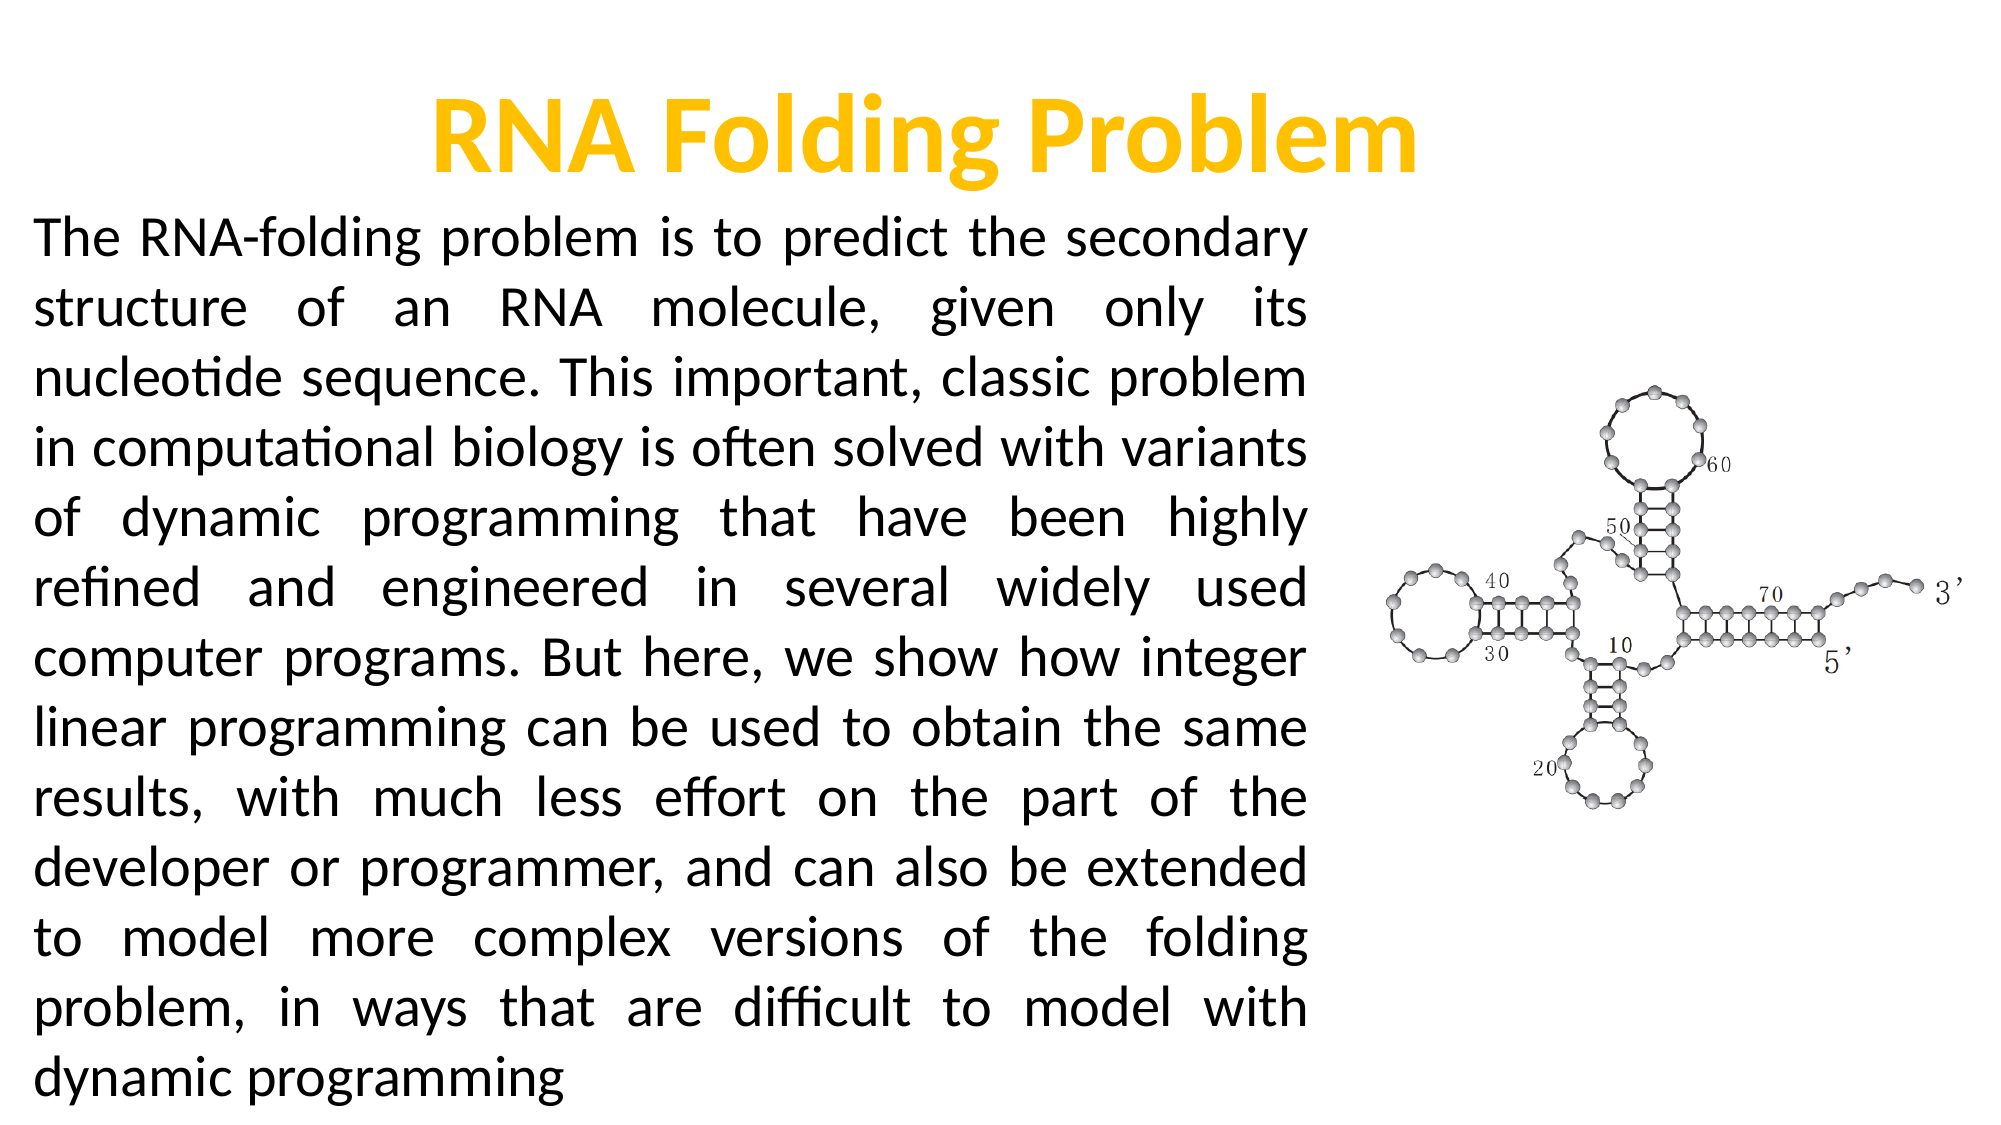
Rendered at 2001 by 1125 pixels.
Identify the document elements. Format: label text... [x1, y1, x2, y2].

text_box RNA Folding Problem [415, 52, 1438, 202]
text_box The RNA-folding problem is to predict the secondary structure of an RNA molecule, given only its nucleotide sequence. This important, classic problem in computational biology is often solved with variants of dynamic programming that have been highly refined and engineered in several widely used computer programs. But here, we show how integer linear programming can be used to obtain the same results, with much less effort on the part of the developer or programmer, and can also be extended to model more complex versions of the folding problem, in ways that are difficult to model with dynamic programming [18, 190, 1324, 1116]
picture [1363, 361, 1982, 819]
